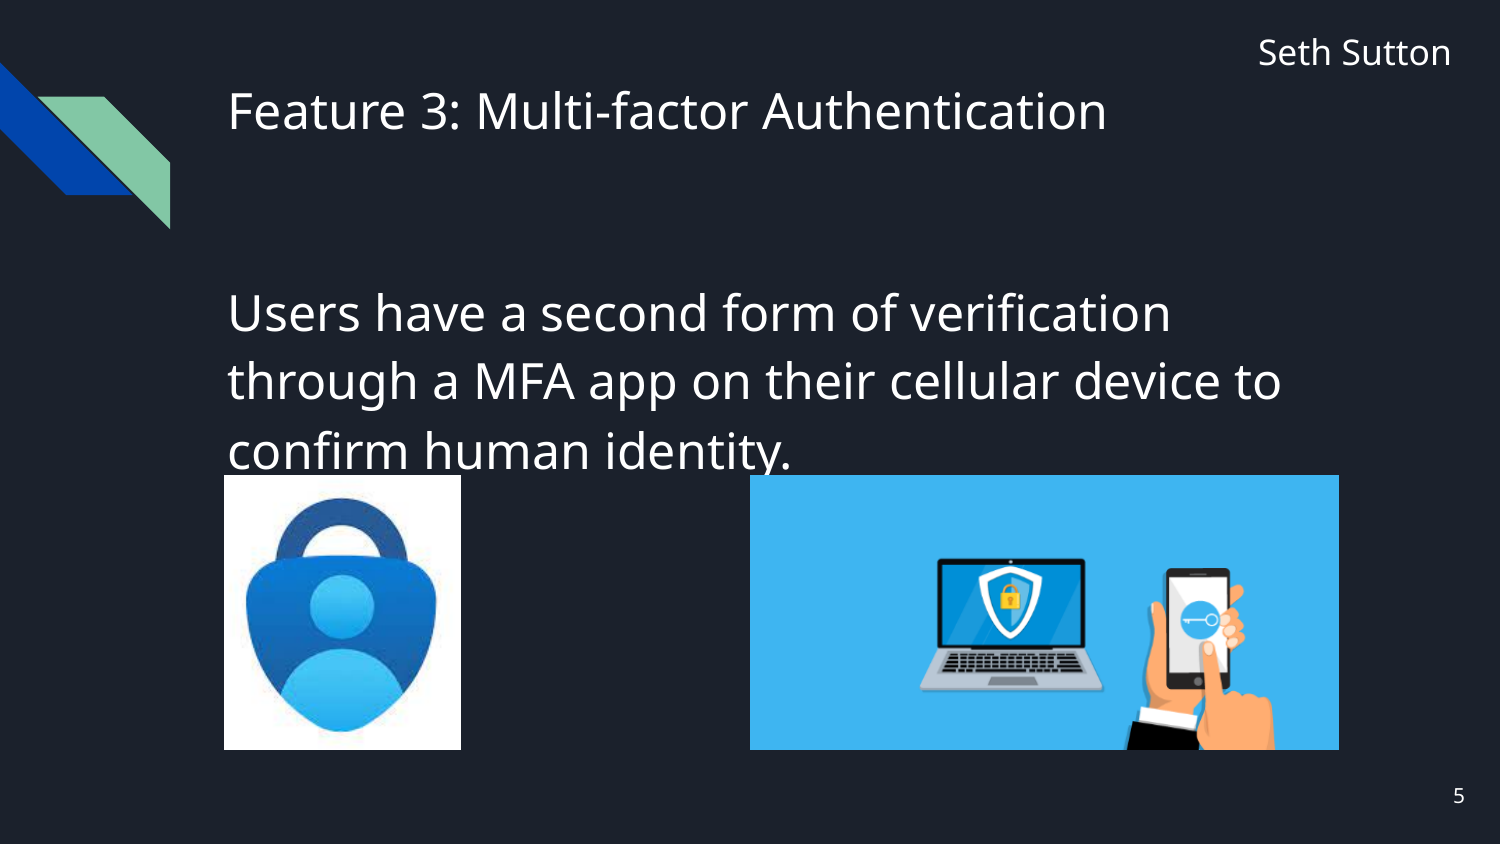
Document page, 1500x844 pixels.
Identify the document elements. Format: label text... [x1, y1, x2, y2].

picture [749, 475, 1340, 750]
slide_number 5 [1389, 764, 1480, 830]
picture [223, 475, 461, 750]
title Feature 3: Multi-factor Authentication [212, 64, 1368, 215]
text_box Seth Sutton [1243, 0, 1500, 102]
list Users have a second form of verification through a MFA app on their cellular device to confirm human identity. [212, 257, 1368, 735]
